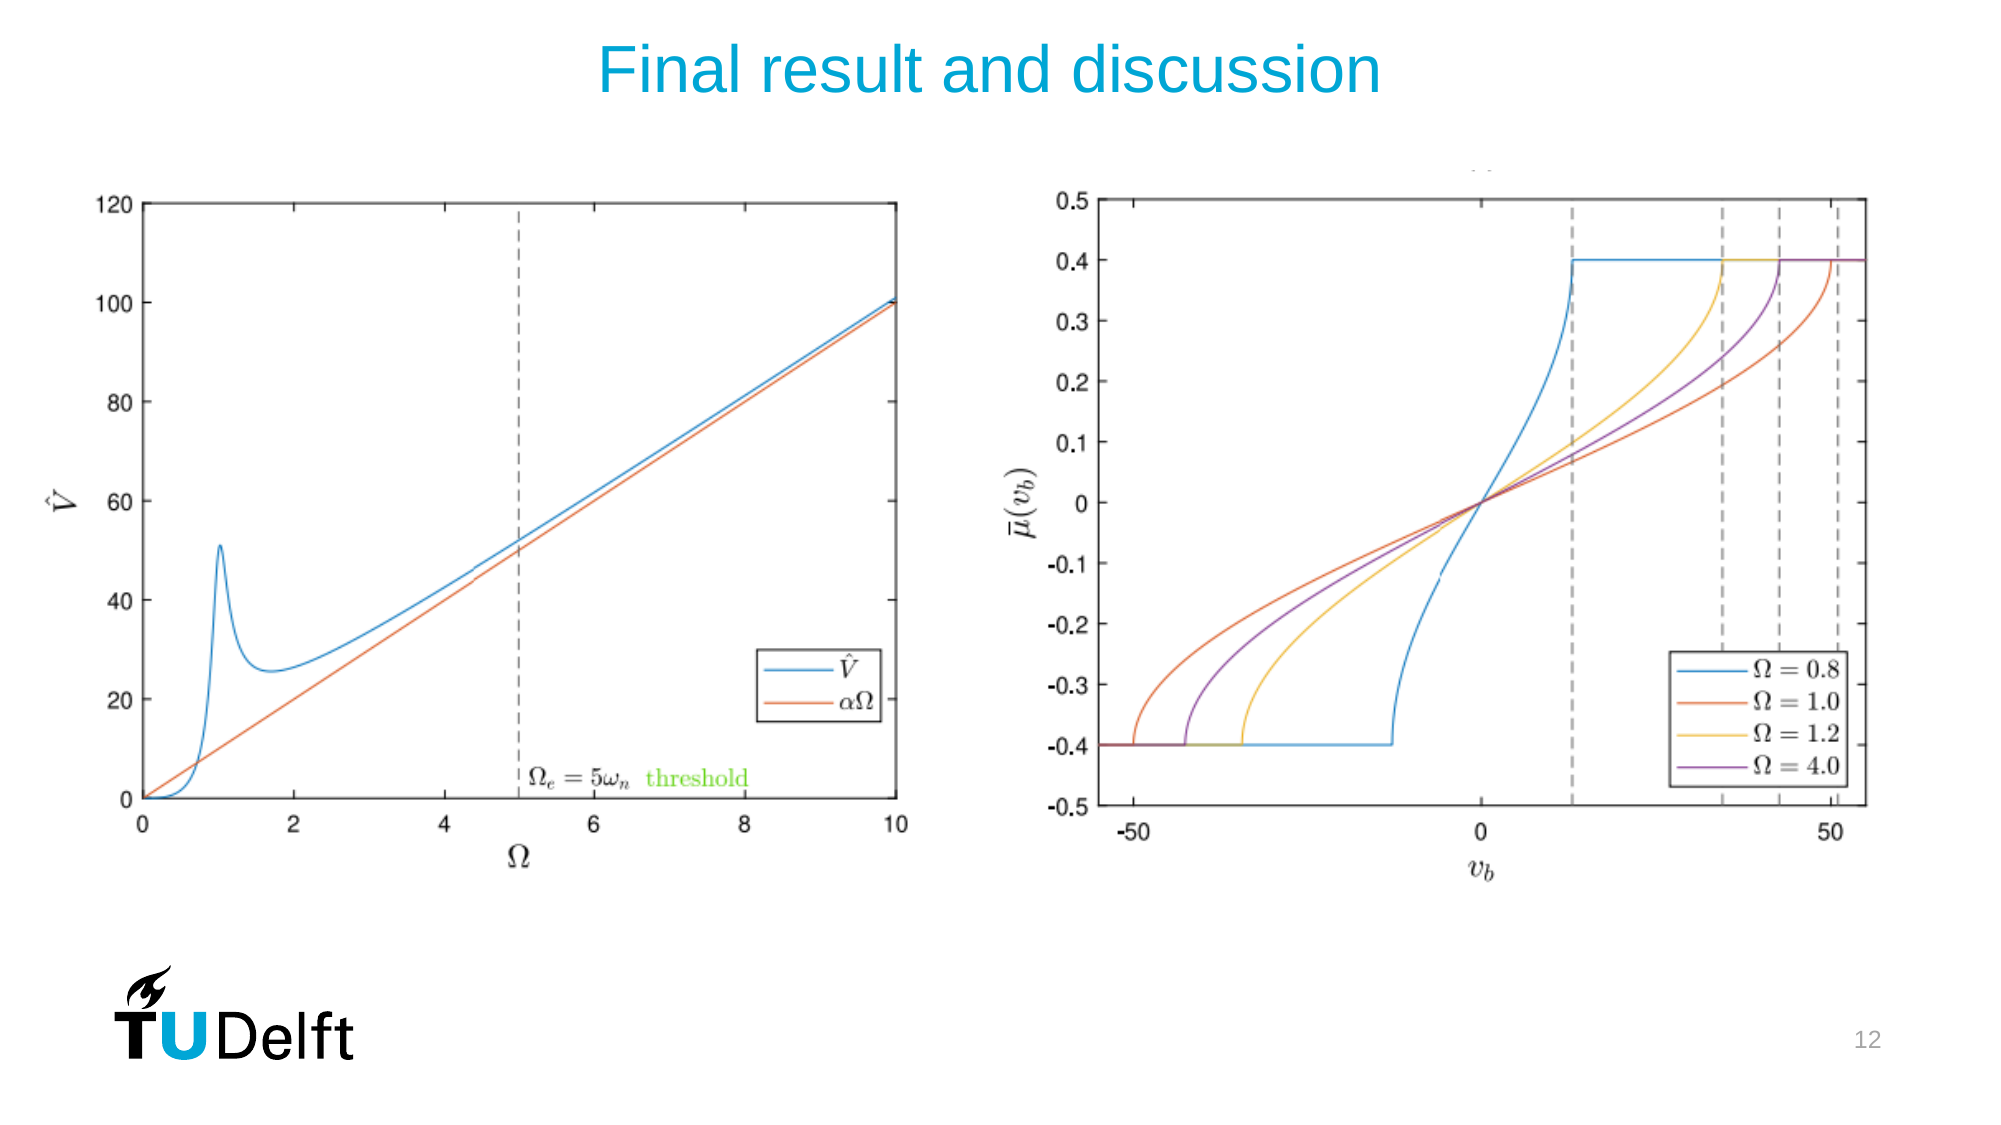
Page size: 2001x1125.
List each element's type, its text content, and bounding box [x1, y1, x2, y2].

slide_number 12 [1851, 1024, 1883, 1054]
text_box Final result and discussion [107, 23, 1872, 106]
picture [0, 169, 1923, 895]
